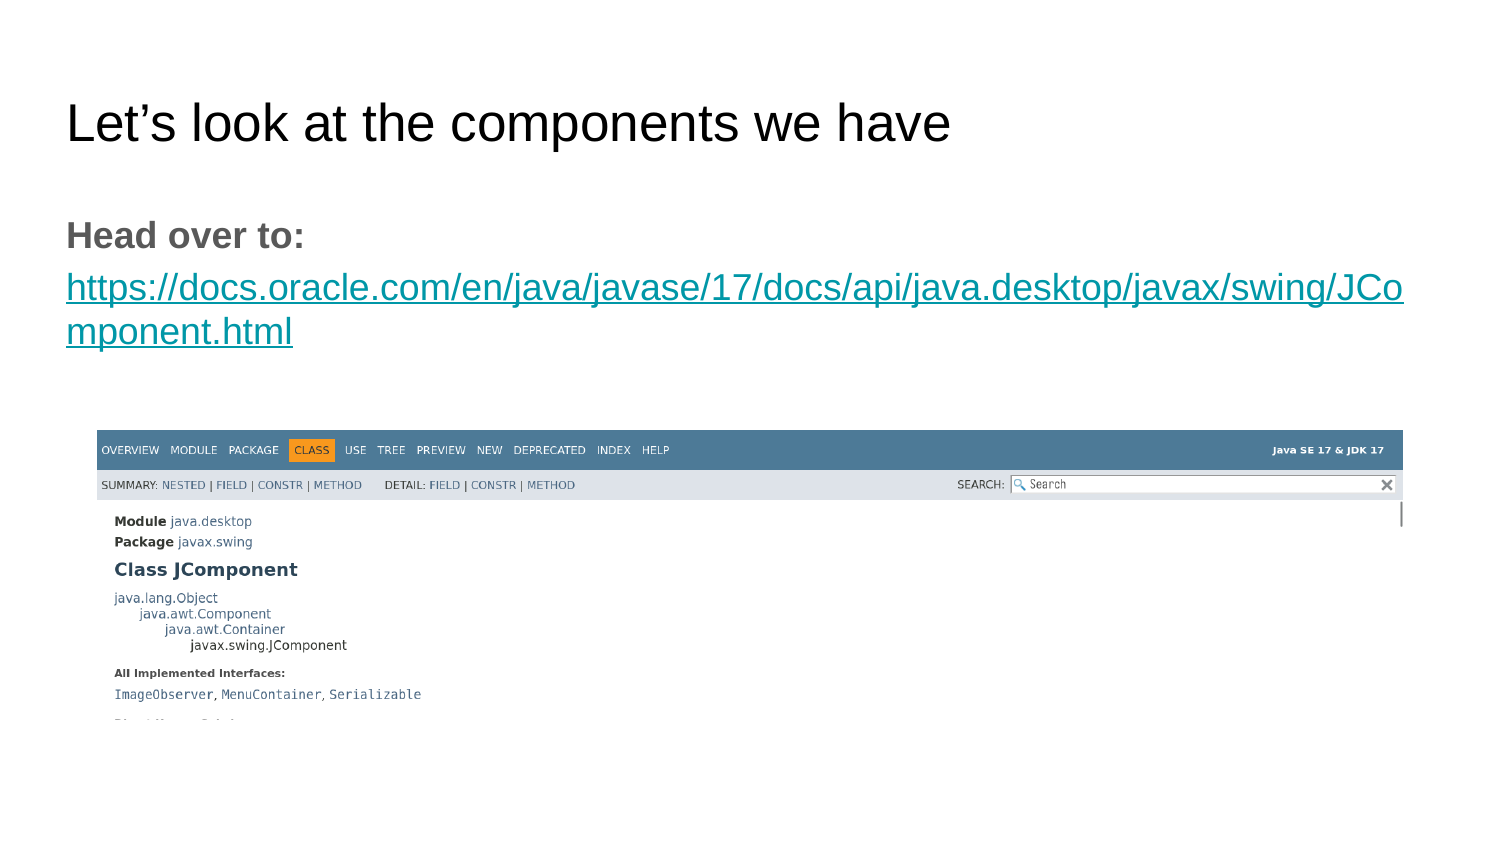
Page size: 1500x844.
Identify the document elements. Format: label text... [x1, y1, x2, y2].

title Let’s look at the components we have [51, 72, 1449, 167]
list Head over to: https://docs.oracle.com/en/java/javase/17/docs/api/java.desktop/javax/swing/JComponent.html [51, 189, 1449, 750]
picture [96, 430, 1404, 720]
